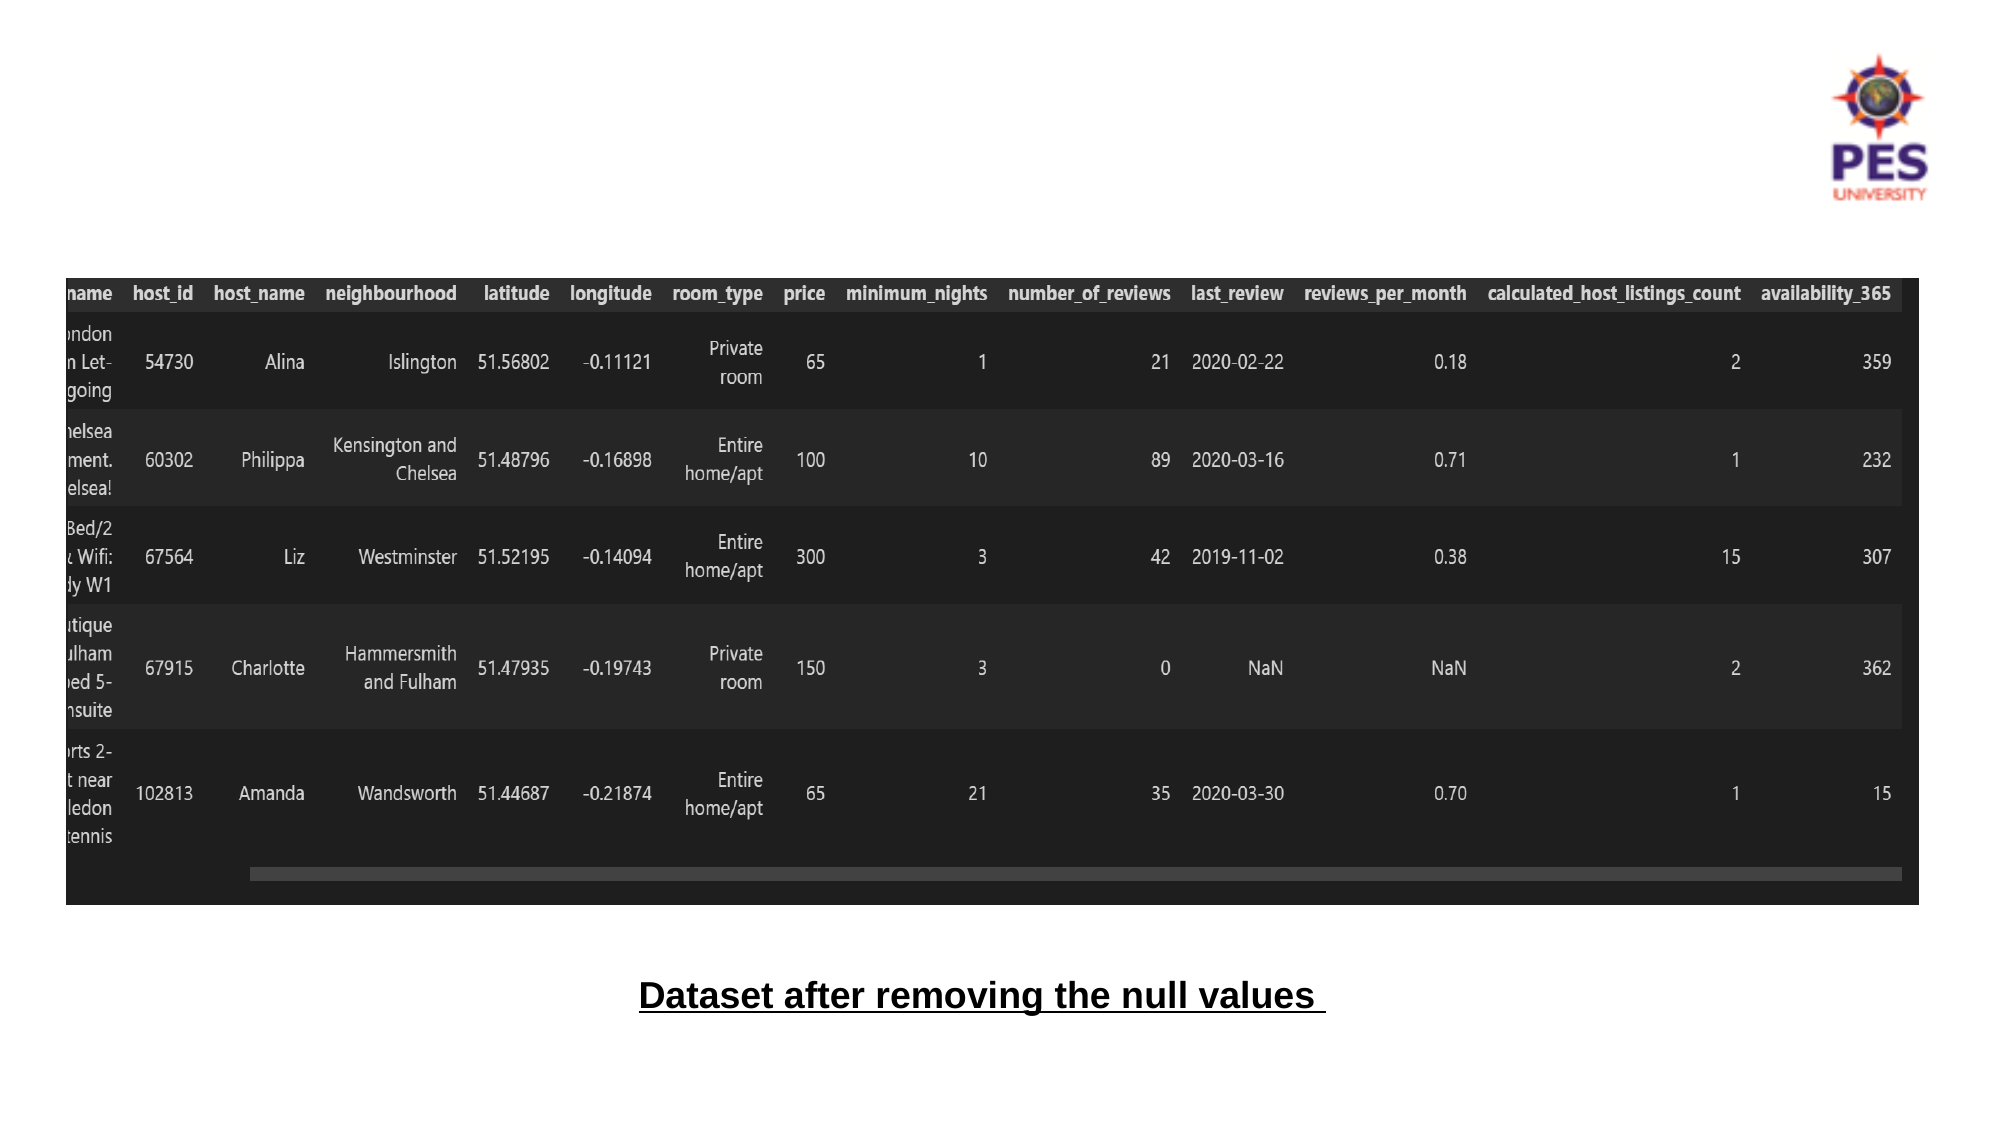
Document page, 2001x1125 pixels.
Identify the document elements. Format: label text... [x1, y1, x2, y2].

picture [1827, 49, 1938, 213]
picture [66, 278, 1919, 906]
text_box Dataset after removing the null values [184, 964, 1780, 1024]
